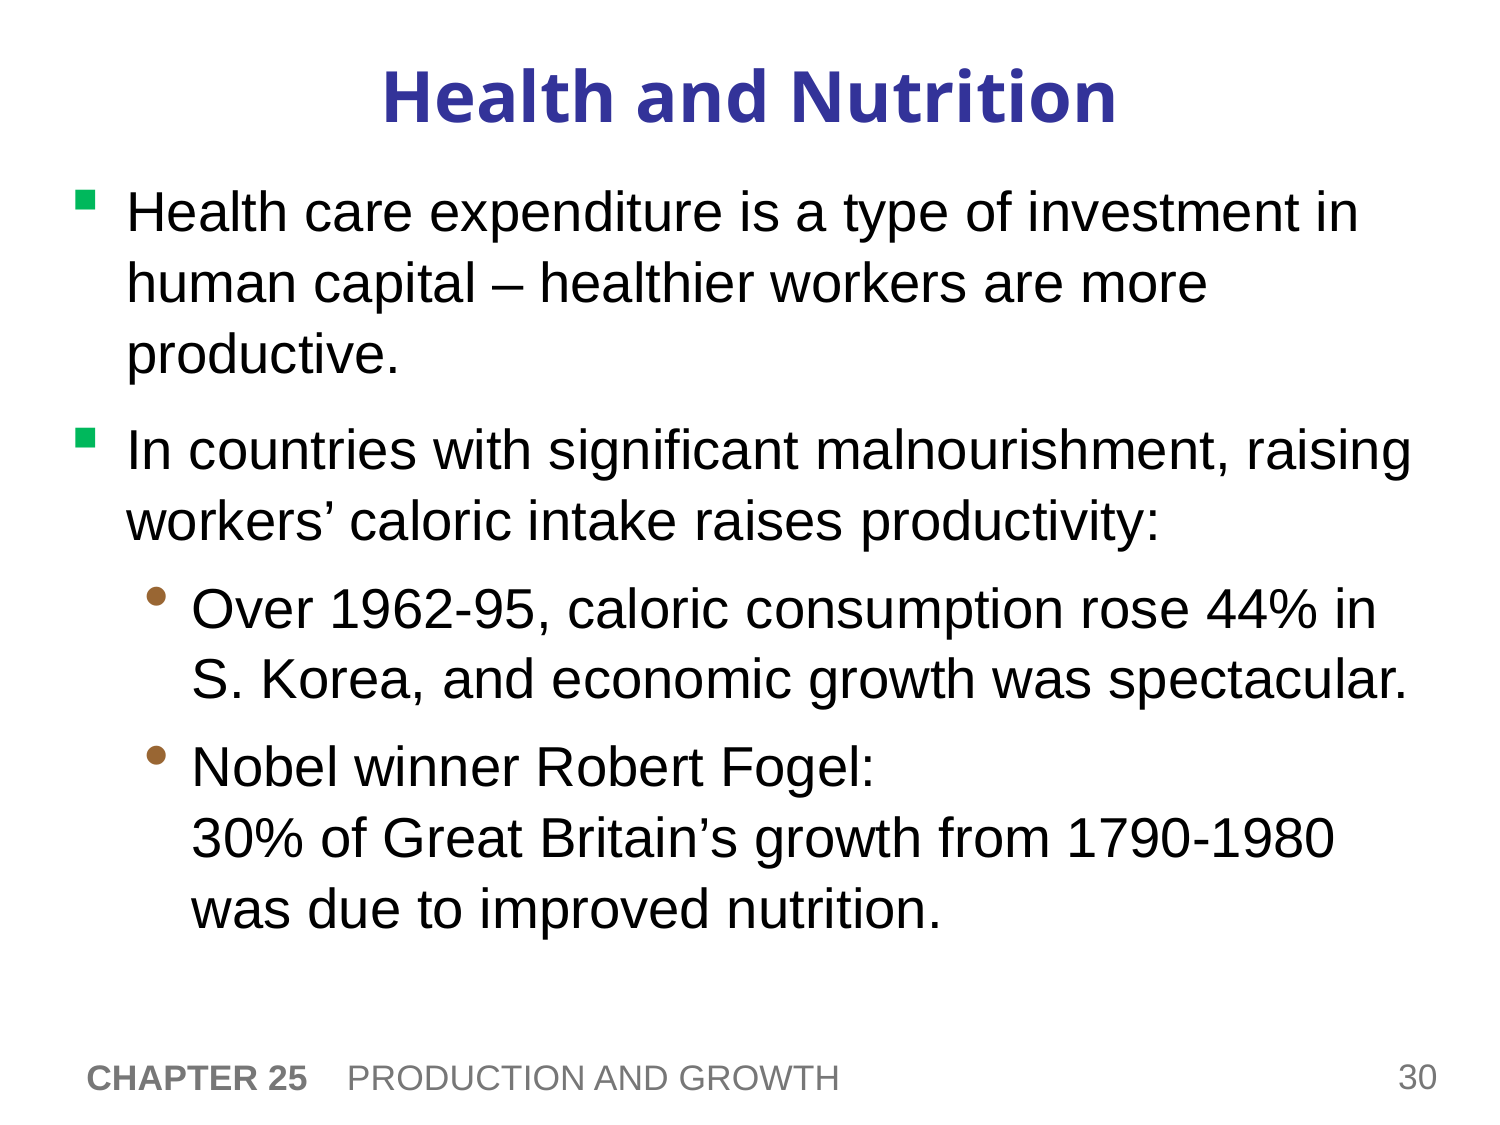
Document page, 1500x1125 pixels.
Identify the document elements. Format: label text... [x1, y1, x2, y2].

list Health care expenditure is a type of investment in human capital – healthier workers are more productive. In countries with significant malnourishment, raising workers’ caloric intake raises productivity: Over 1962-95, caloric consumption rose 44% in S. Korea, and economic growth was spectacular. Nobel winner Robert Fogel: 30% of Great Britain’s growth from 1790-1980 was due to improved nutrition. [54, 164, 1451, 1005]
footer CHAPTER 25 PRODUCTION AND GROWTH [71, 1043, 1360, 1110]
title Health and Nutrition [75, 41, 1425, 148]
